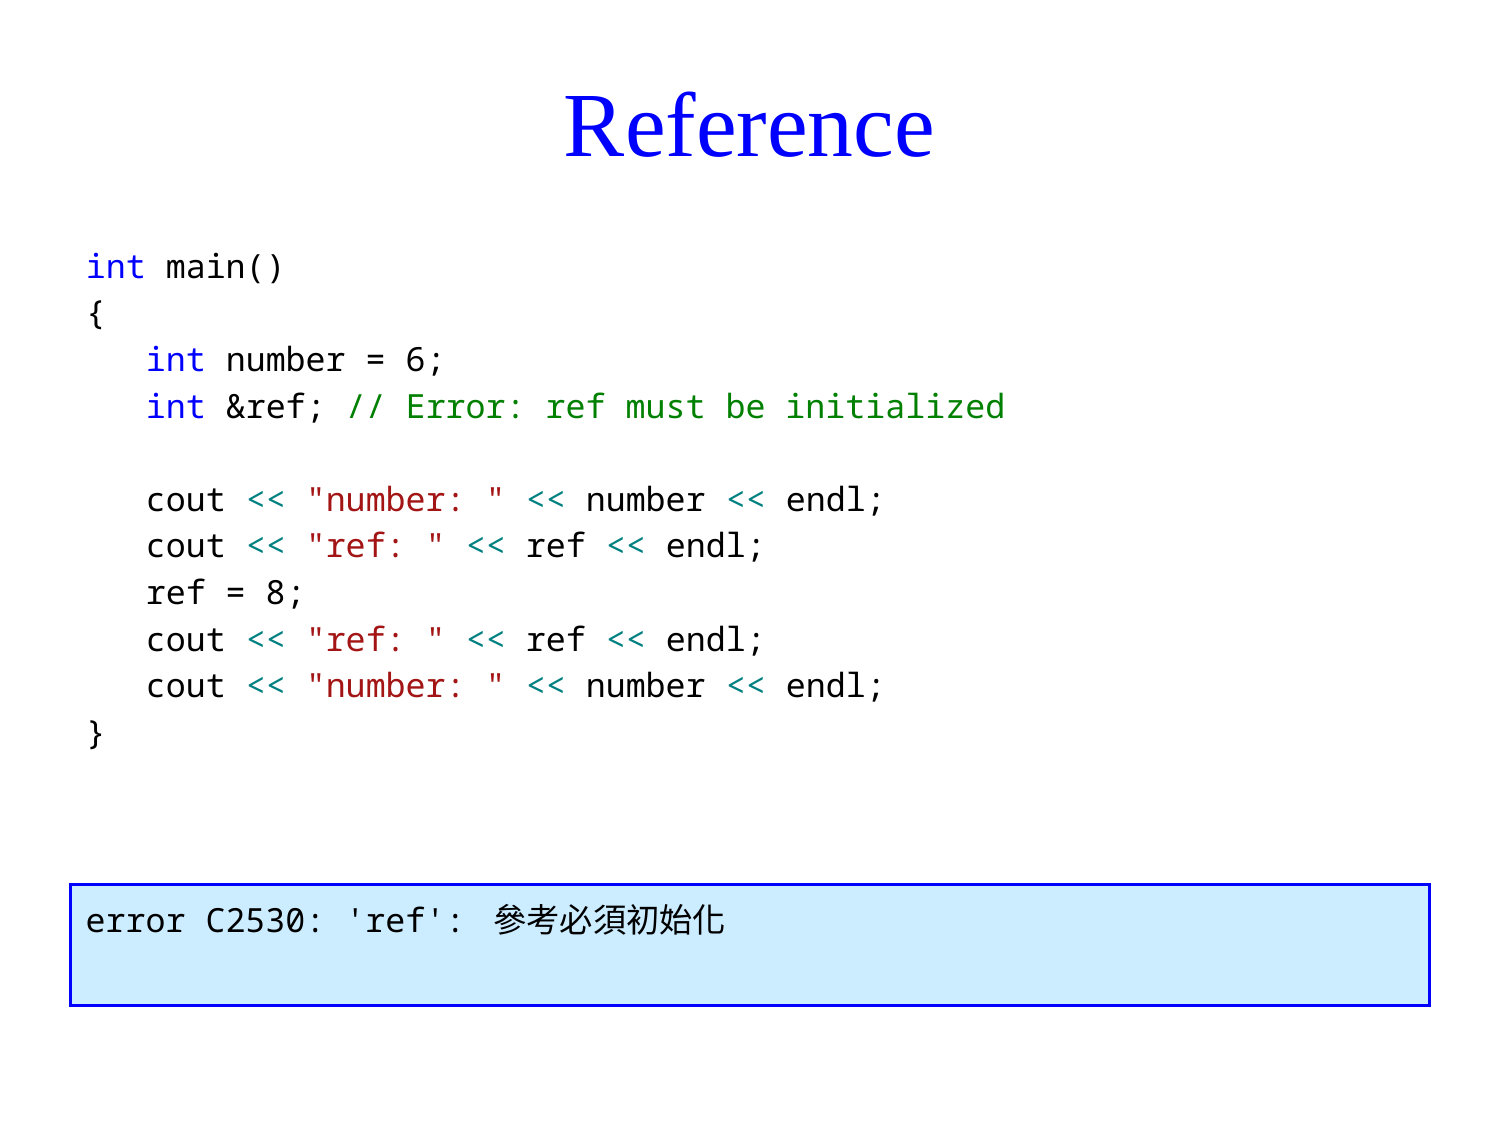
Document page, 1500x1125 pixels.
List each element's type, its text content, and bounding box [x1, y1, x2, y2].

title Reference [70, 30, 1430, 209]
list int main() { int number = 6; int &ref; // Error: ref must be initialized cout << "number: " << number << endl; cout << "ref: " << ref << endl; ref = 8; cout << "ref: " << ref << endl; cout << "number: " << number << endl; } [70, 237, 1430, 770]
text_box error C2530: 'ref': 參考必須初始化 [70, 884, 1430, 1006]
